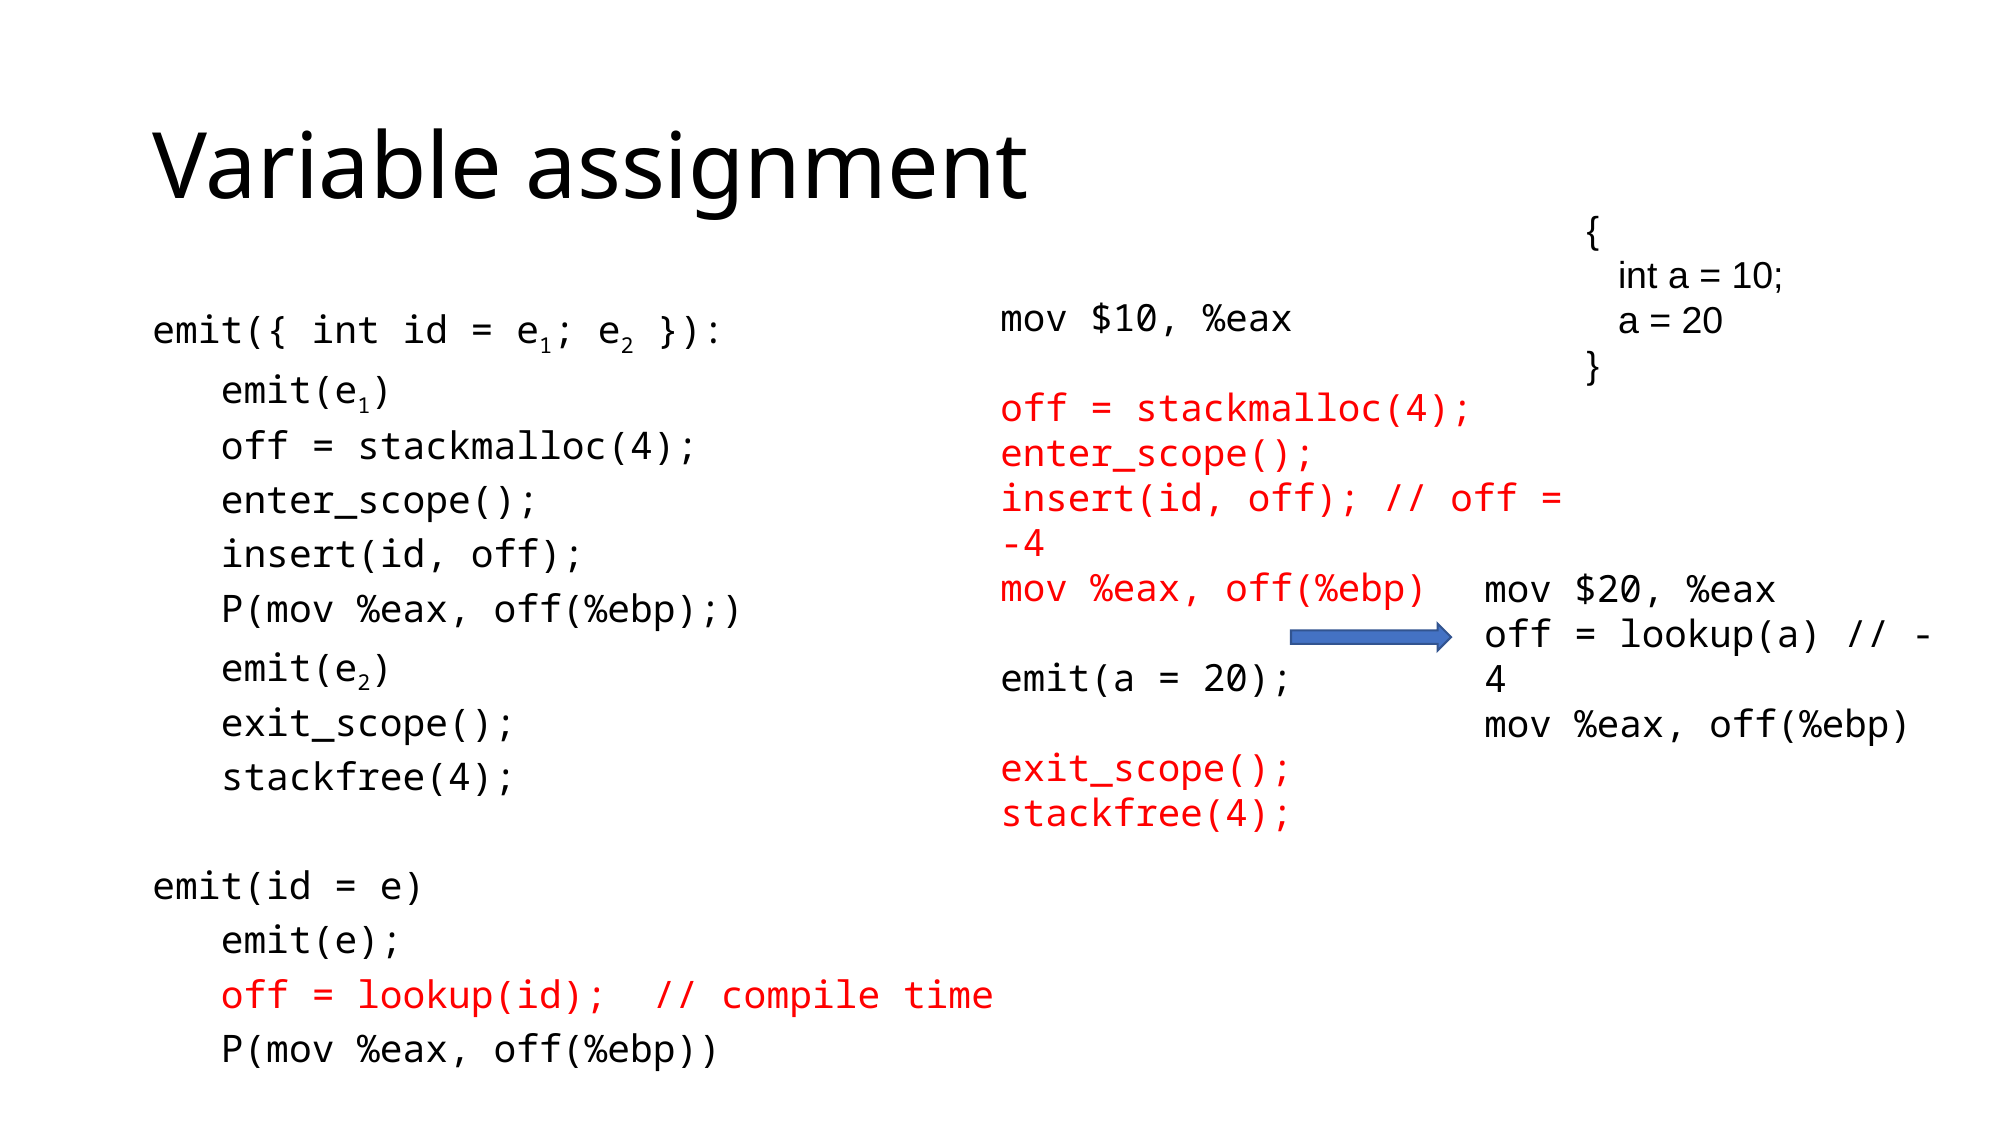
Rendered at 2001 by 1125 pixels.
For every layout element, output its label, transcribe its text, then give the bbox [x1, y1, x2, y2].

text_box mov $20, %eax off = lookup(a) // -4 mov %eax, off(%ebp) [1469, 557, 1969, 753]
title Variable assignment [137, 59, 1863, 278]
text_box mov $10, %eax off = stackmalloc(4); enter_scope(); insert(id, off); // off = -4 mov %eax, off(%ebp) emit(a = 20); exit_scope(); stackfree(4); [985, 286, 1615, 886]
list emit({ int id = e1; e2 }): emit(e1) off = stackmalloc(4); enter_scope(); insert(id, off); P(mov %eax, off(%ebp);) emit(e2) exit_scope(); stackfree(4); emit(id = e) emit(e); off = lookup(id); // compile time P(mov %eax, off(%ebp)) [137, 299, 1863, 1082]
text_box { int a = 10; a = 20 } [1529, 153, 2000, 438]
text_box [1289, 621, 1453, 654]
